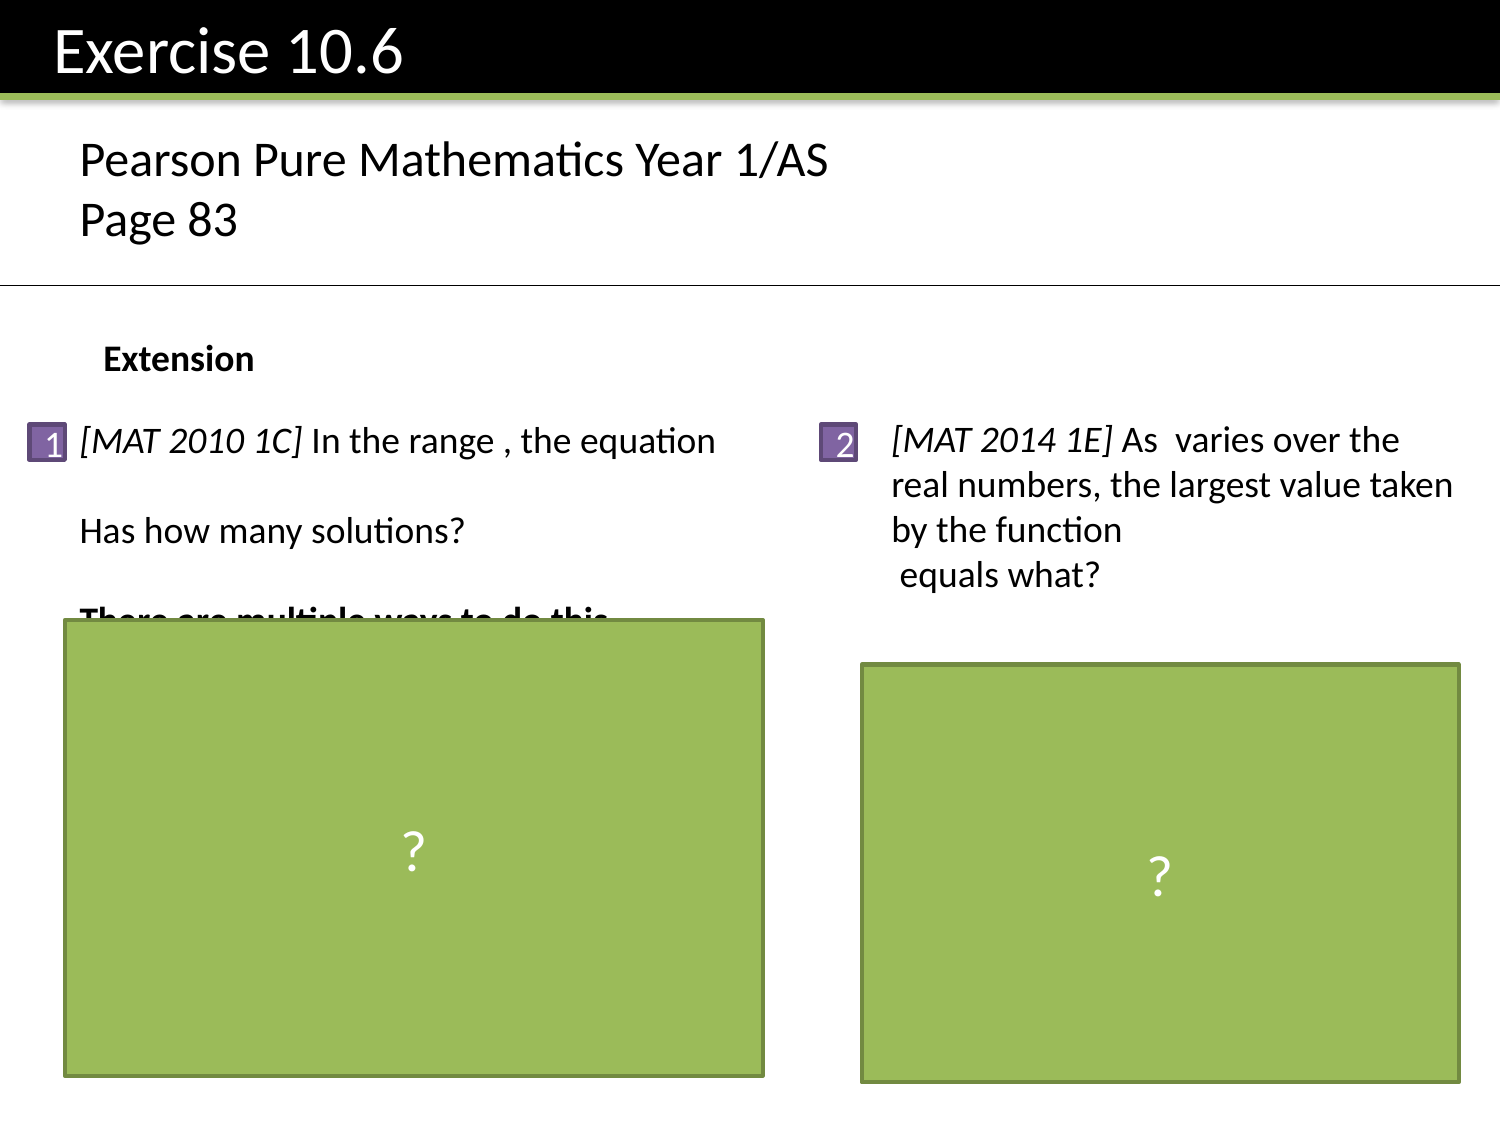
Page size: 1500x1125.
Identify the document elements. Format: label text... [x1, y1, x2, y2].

text_box ? [860, 662, 1461, 1084]
text_box ? [63, 618, 765, 1078]
text_box 2 [819, 422, 858, 462]
text_box 1 [27, 422, 67, 462]
text_box Extension [88, 326, 384, 386]
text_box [0, 0, 1500, 99]
text_box Pearson Pure Mathematics Year 1/AS Page 83 [64, 118, 1365, 254]
